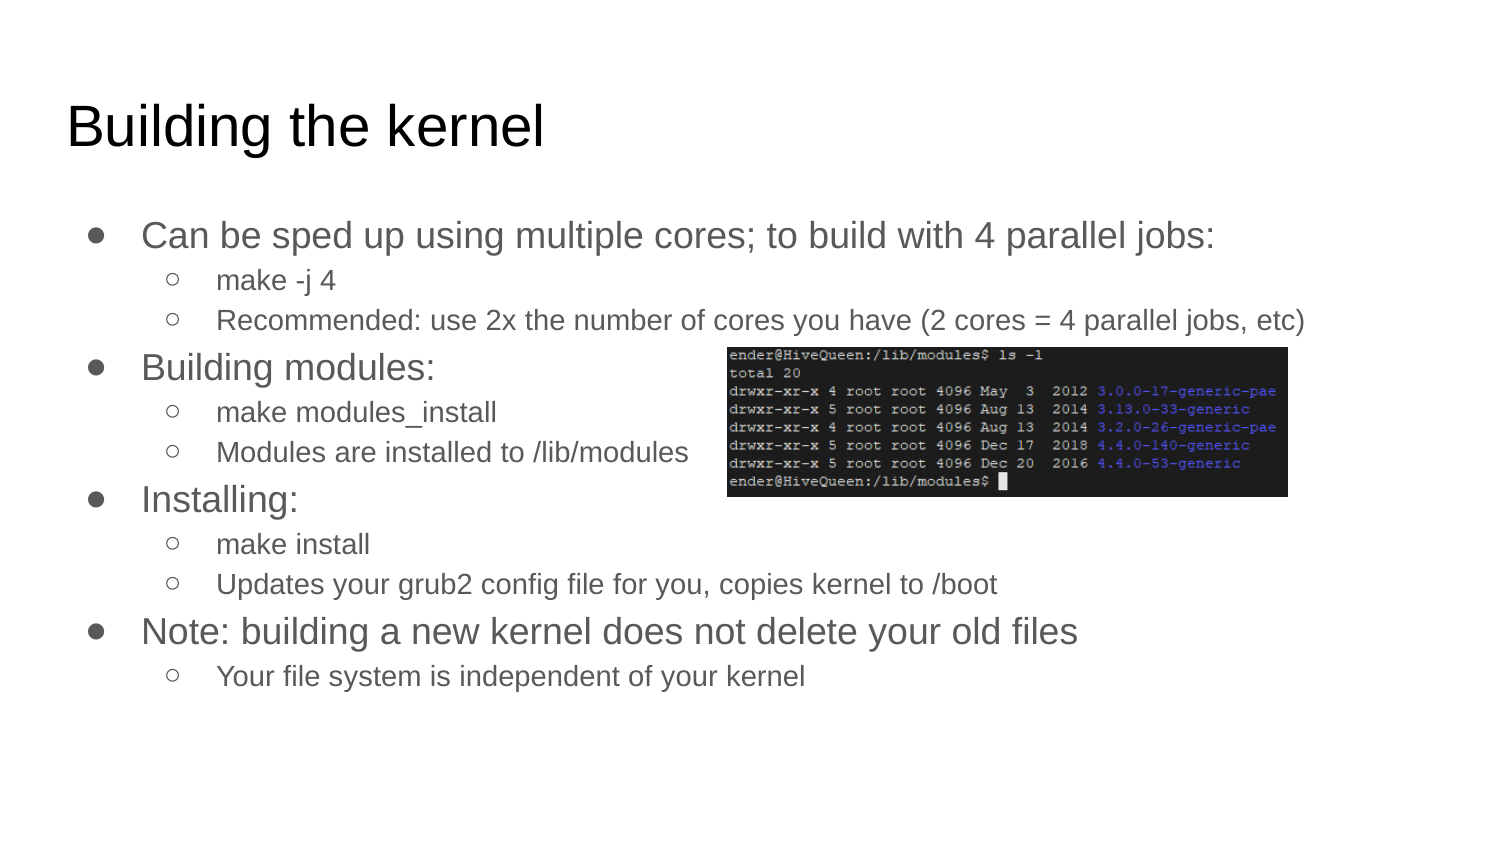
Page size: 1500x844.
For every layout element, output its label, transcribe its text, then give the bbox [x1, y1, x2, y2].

title Building the kernel [51, 72, 1449, 167]
picture [727, 347, 1288, 497]
list Can be sped up using multiple cores; to build with 4 parallel jobs: make -j 4 Recommended: use 2x the number of cores you have (2 cores = 4 parallel jobs, etc) Building modules: make modules_install Modules are installed to /lib/modules Installing: make install Updates your grub2 config file for you, copies kernel to /boot Note: building a new kernel does not delete your old files Your file system is independent of your kernel [51, 189, 1449, 750]
